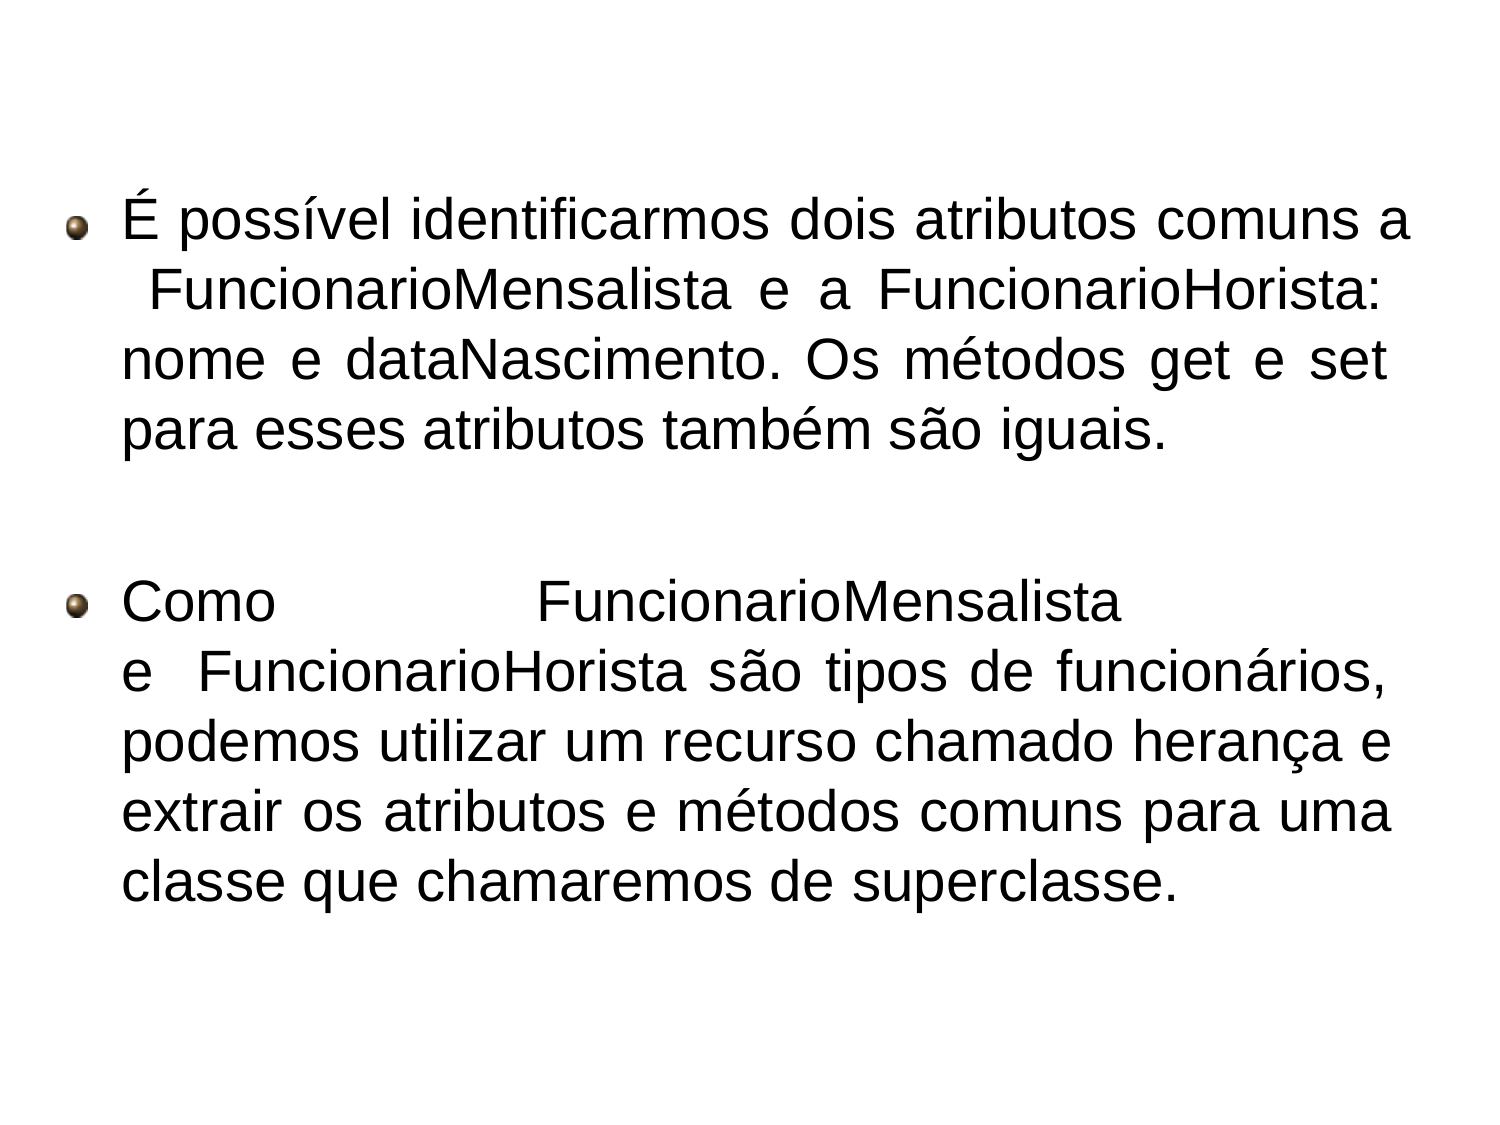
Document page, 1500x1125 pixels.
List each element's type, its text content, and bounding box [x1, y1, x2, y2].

text_box [66, 228, 88, 240]
title Herança [49, 37, 1450, 228]
text_box [66, 594, 88, 618]
text_box É possível identificarmos dois atributos comuns a FuncionarioMensalista e a FuncionarioHorista: nome e dataNascimento. Os métodos get e set para esses atributos também são iguais. Como FuncionarioMensalista e FuncionarioHorista são tipos de funcionários, podemos utilizar um recurso chamado herança e extrair os atributos e métodos comuns para uma classe que chamaremos de superclasse. [119, 228, 1413, 913]
